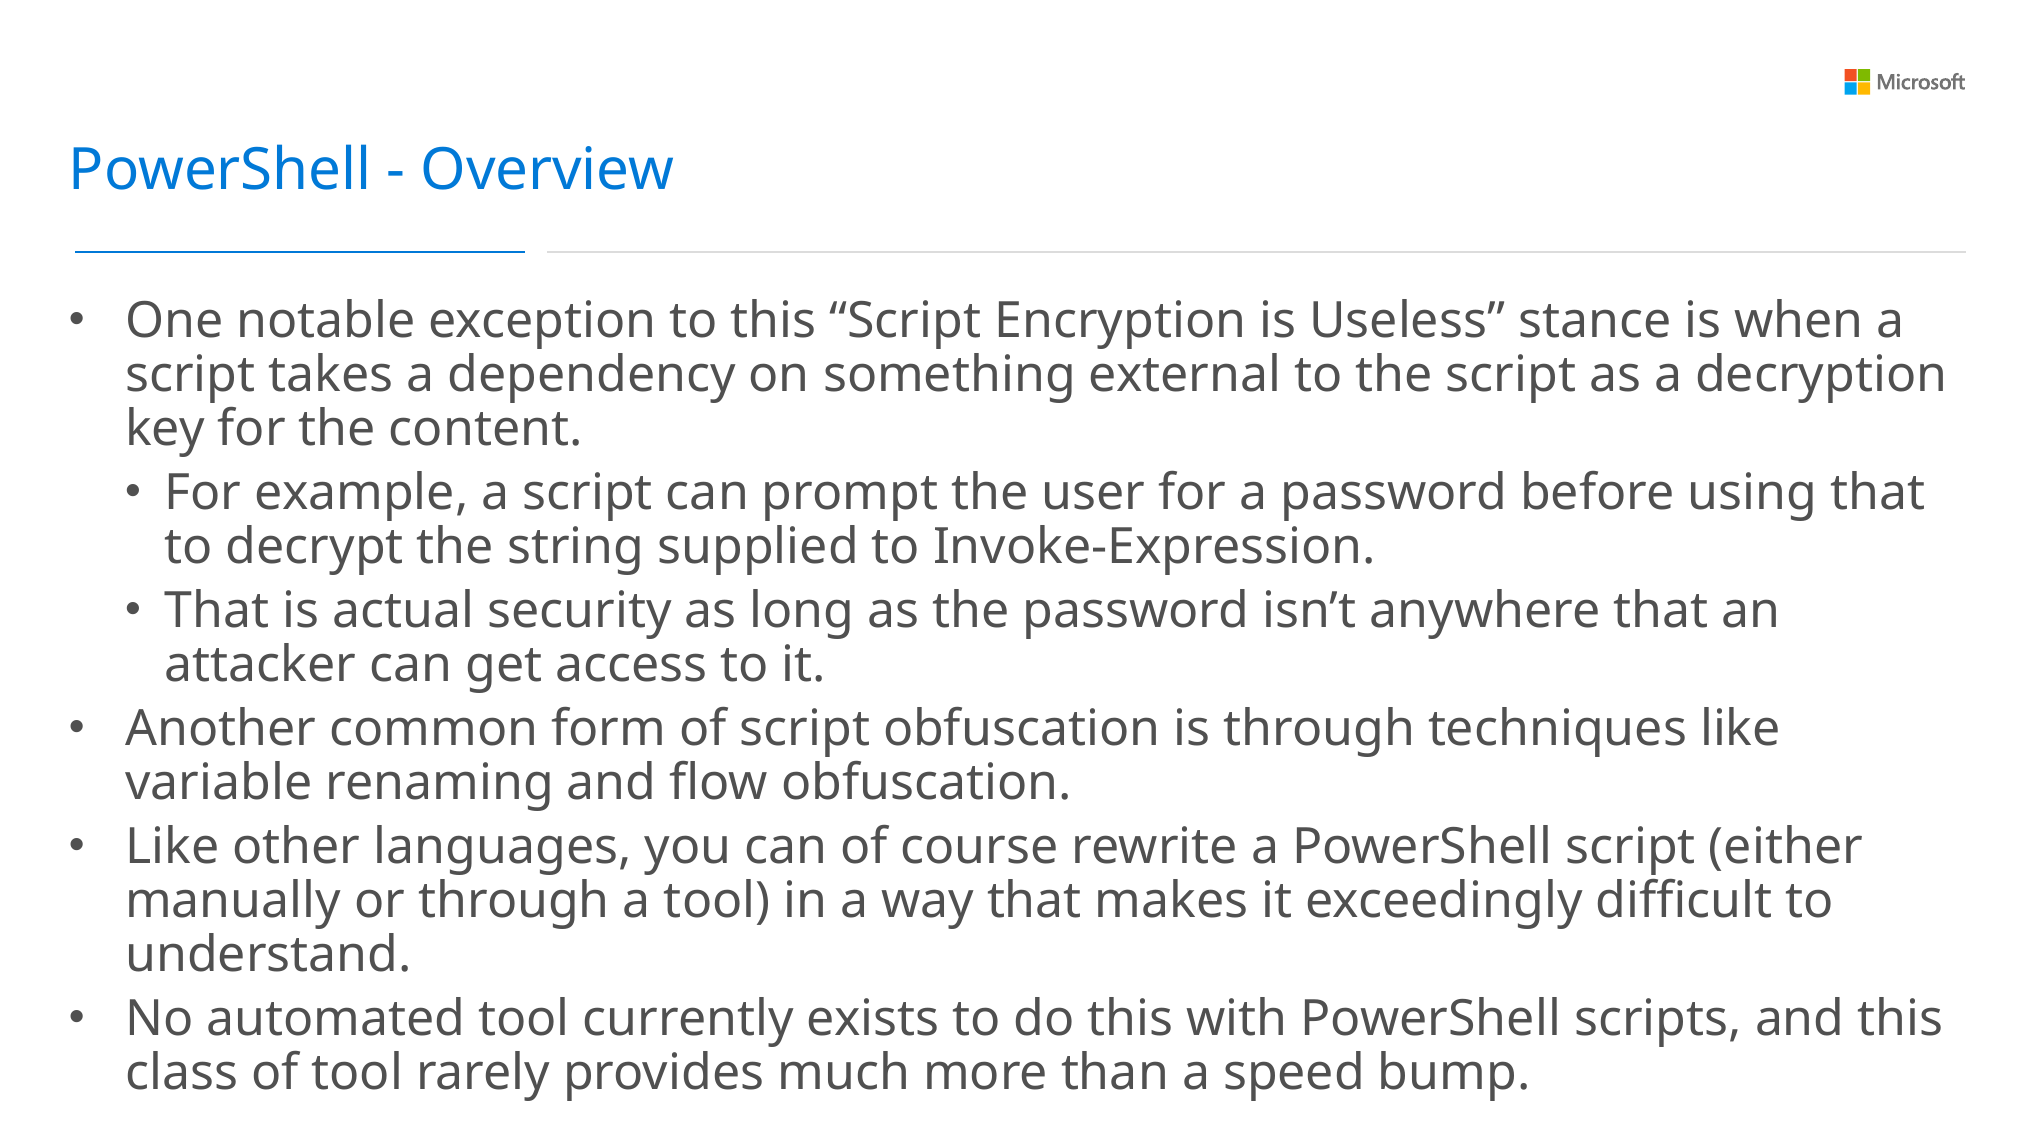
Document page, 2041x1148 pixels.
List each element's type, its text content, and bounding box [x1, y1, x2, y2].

text_box One notable exception to this “Script Encryption is Useless” stance is when a script takes a dependency on something external to the script as a decryption key for the content. For example, a script can prompt the user for a password before using that to decrypt the string supplied to Invoke-Expression. That is actual security as long as the password isn’t anywhere that an attacker can get access to it. Another common form of script obfuscation is through techniques like variable renaming and flow obfuscation. Like other languages, you can of course rewrite a PowerShell script (either manually or through a tool) in a way that makes it exceedingly difficult to understand. No automated tool currently exists to do this with PowerShell scripts, and this class of tool rarely provides much more than a speed bump. [45, 279, 1995, 1148]
list PowerShell - Overview [45, 120, 1968, 200]
